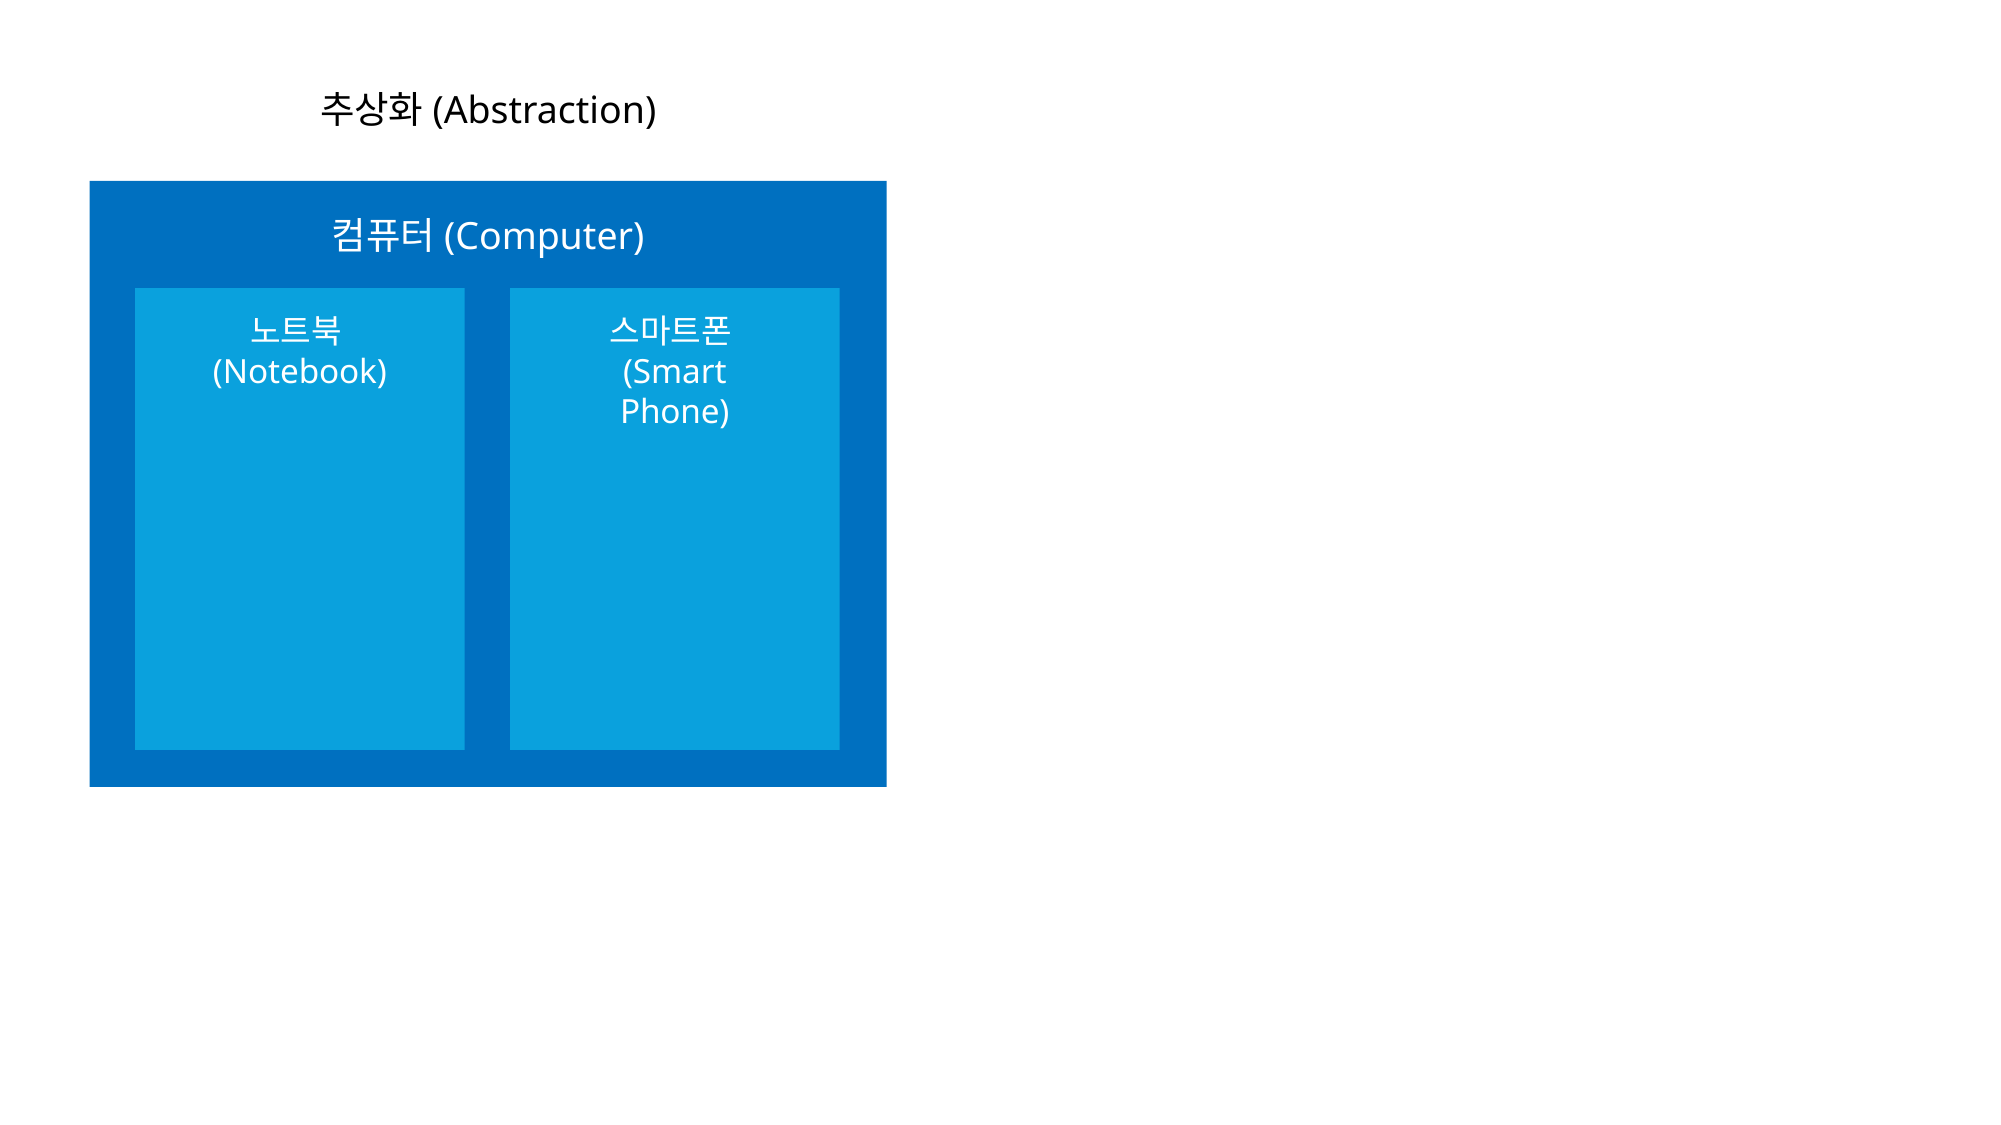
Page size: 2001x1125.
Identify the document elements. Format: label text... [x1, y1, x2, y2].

text_box 컴퓨터(Computer) [292, 204, 684, 264]
text_box 추상화(Abstraction) [284, 78, 692, 138]
text_box 스마트폰(Smart Phone) [555, 302, 794, 438]
text_box [509, 287, 841, 751]
text_box 노트북(Notebook) [180, 303, 419, 398]
text_box [89, 180, 888, 788]
text_box [134, 287, 466, 751]
